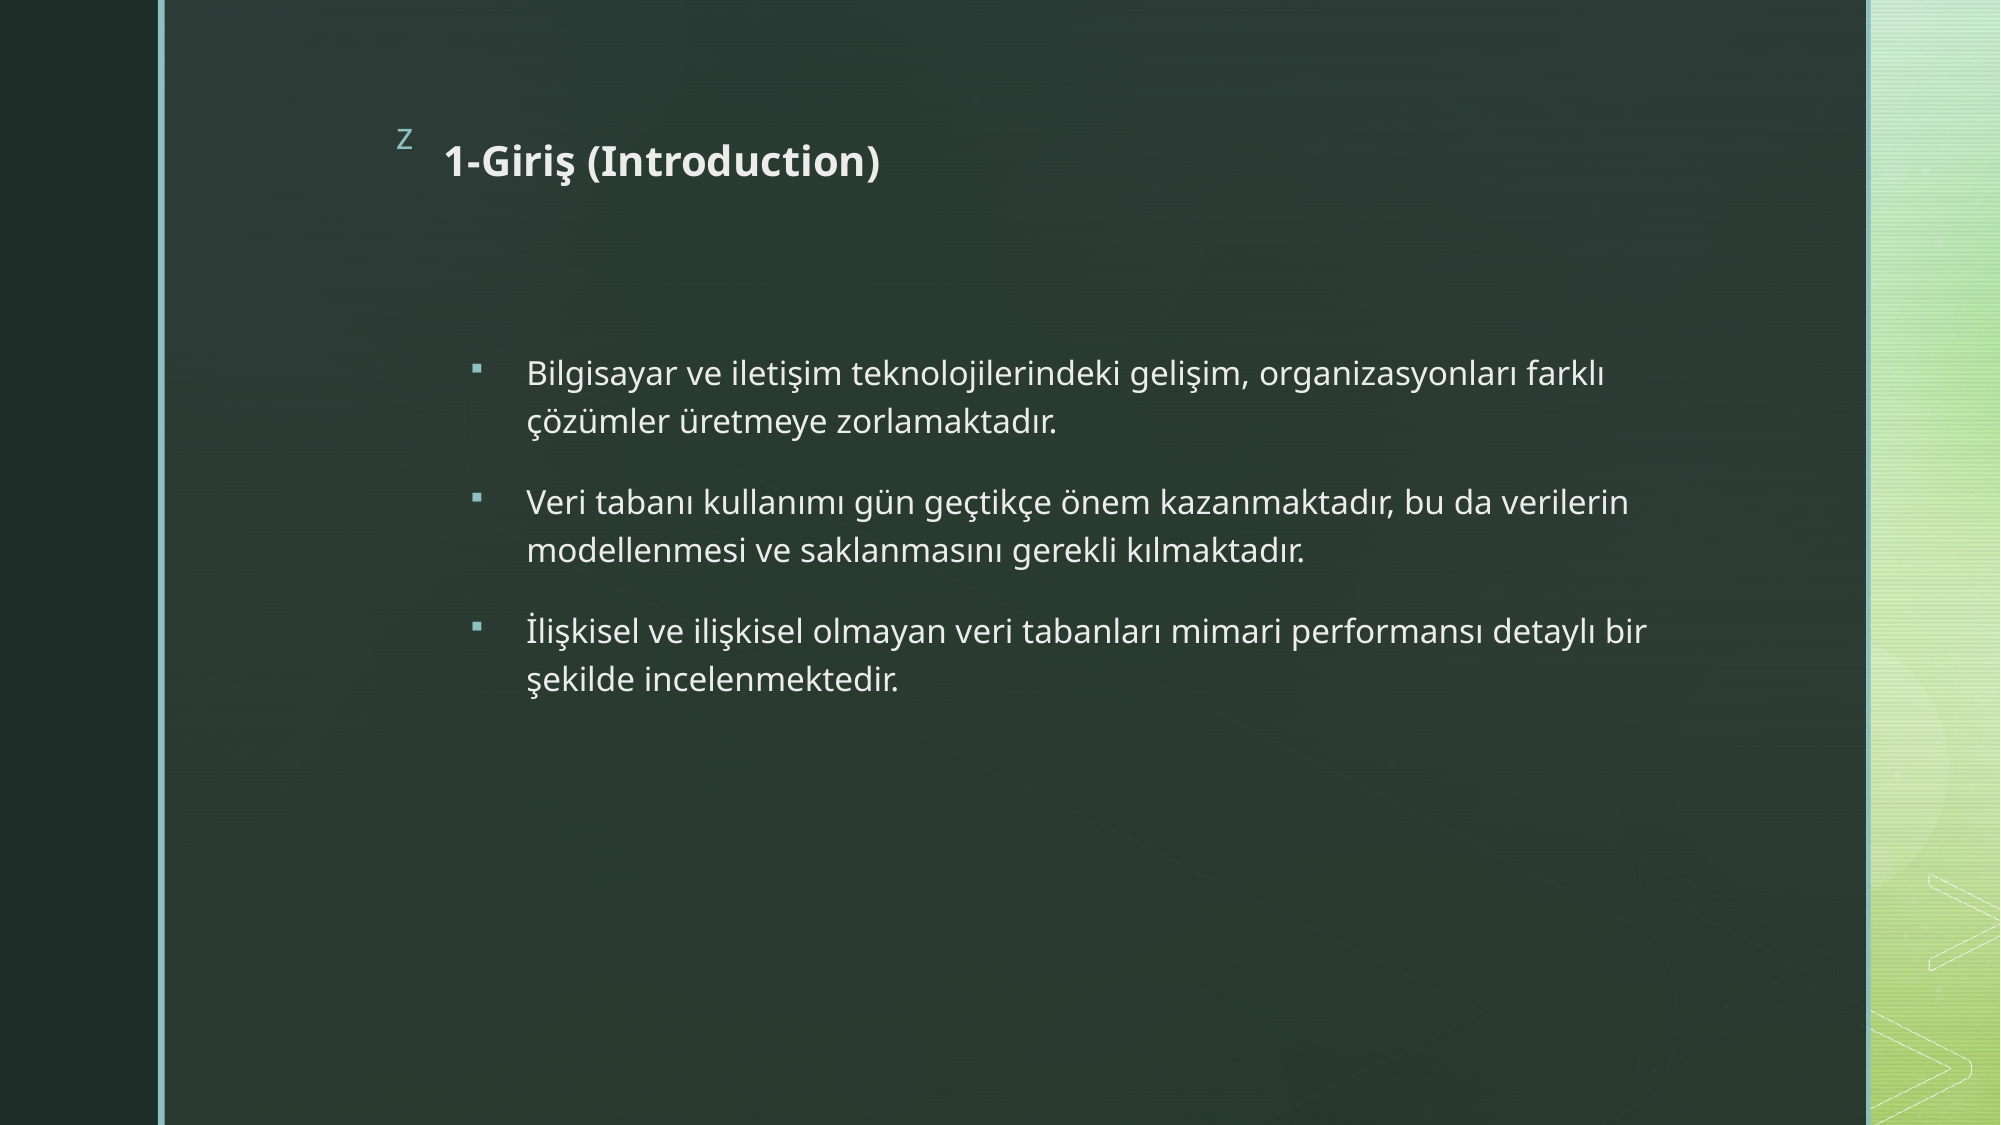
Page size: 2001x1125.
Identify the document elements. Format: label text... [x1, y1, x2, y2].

picture [1871, 0, 2001, 1125]
list Bilgisayar ve iletişim teknolojilerindeki gelişim, organizasyonları farklı çözümler üretmeye zorlamaktadır. Veri tabanı kullanımı gün geçtikçe önem kazanmaktadır, bu da verilerin modellenmesi ve saklanmasını gerekli kılmaktadır. İlişkisel ve ilişkisel olmayan veri tabanları mimari performansı detaylı bir şekilde incelenmektedir. [454, 336, 1734, 993]
title 1-Giriş (Introduction) [428, 132, 1734, 310]
